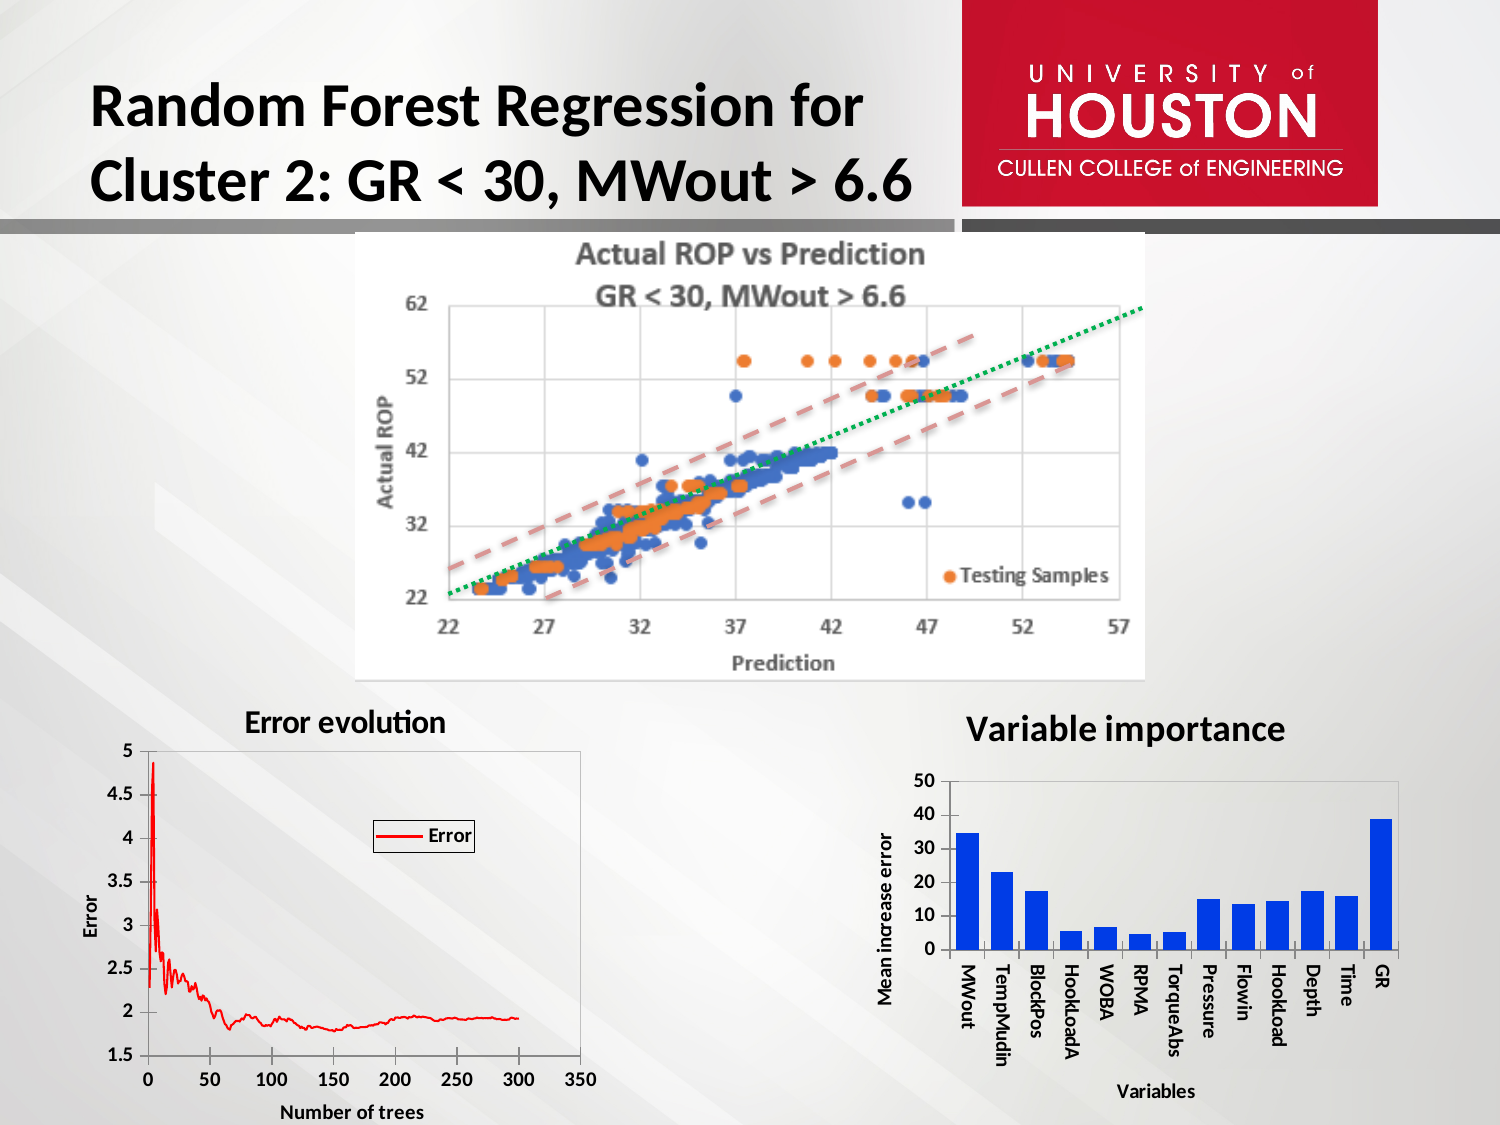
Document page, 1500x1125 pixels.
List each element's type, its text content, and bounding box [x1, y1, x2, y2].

chart [74, 681, 616, 1125]
picture [998, 64, 1344, 177]
picture [0, 0, 1500, 1125]
chart [842, 685, 1411, 1125]
title Random Forest Regression for Cluster 2: GR < 30, MWout > 6.6 [75, 45, 1425, 233]
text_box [448, 306, 1145, 595]
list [355, 232, 1145, 682]
